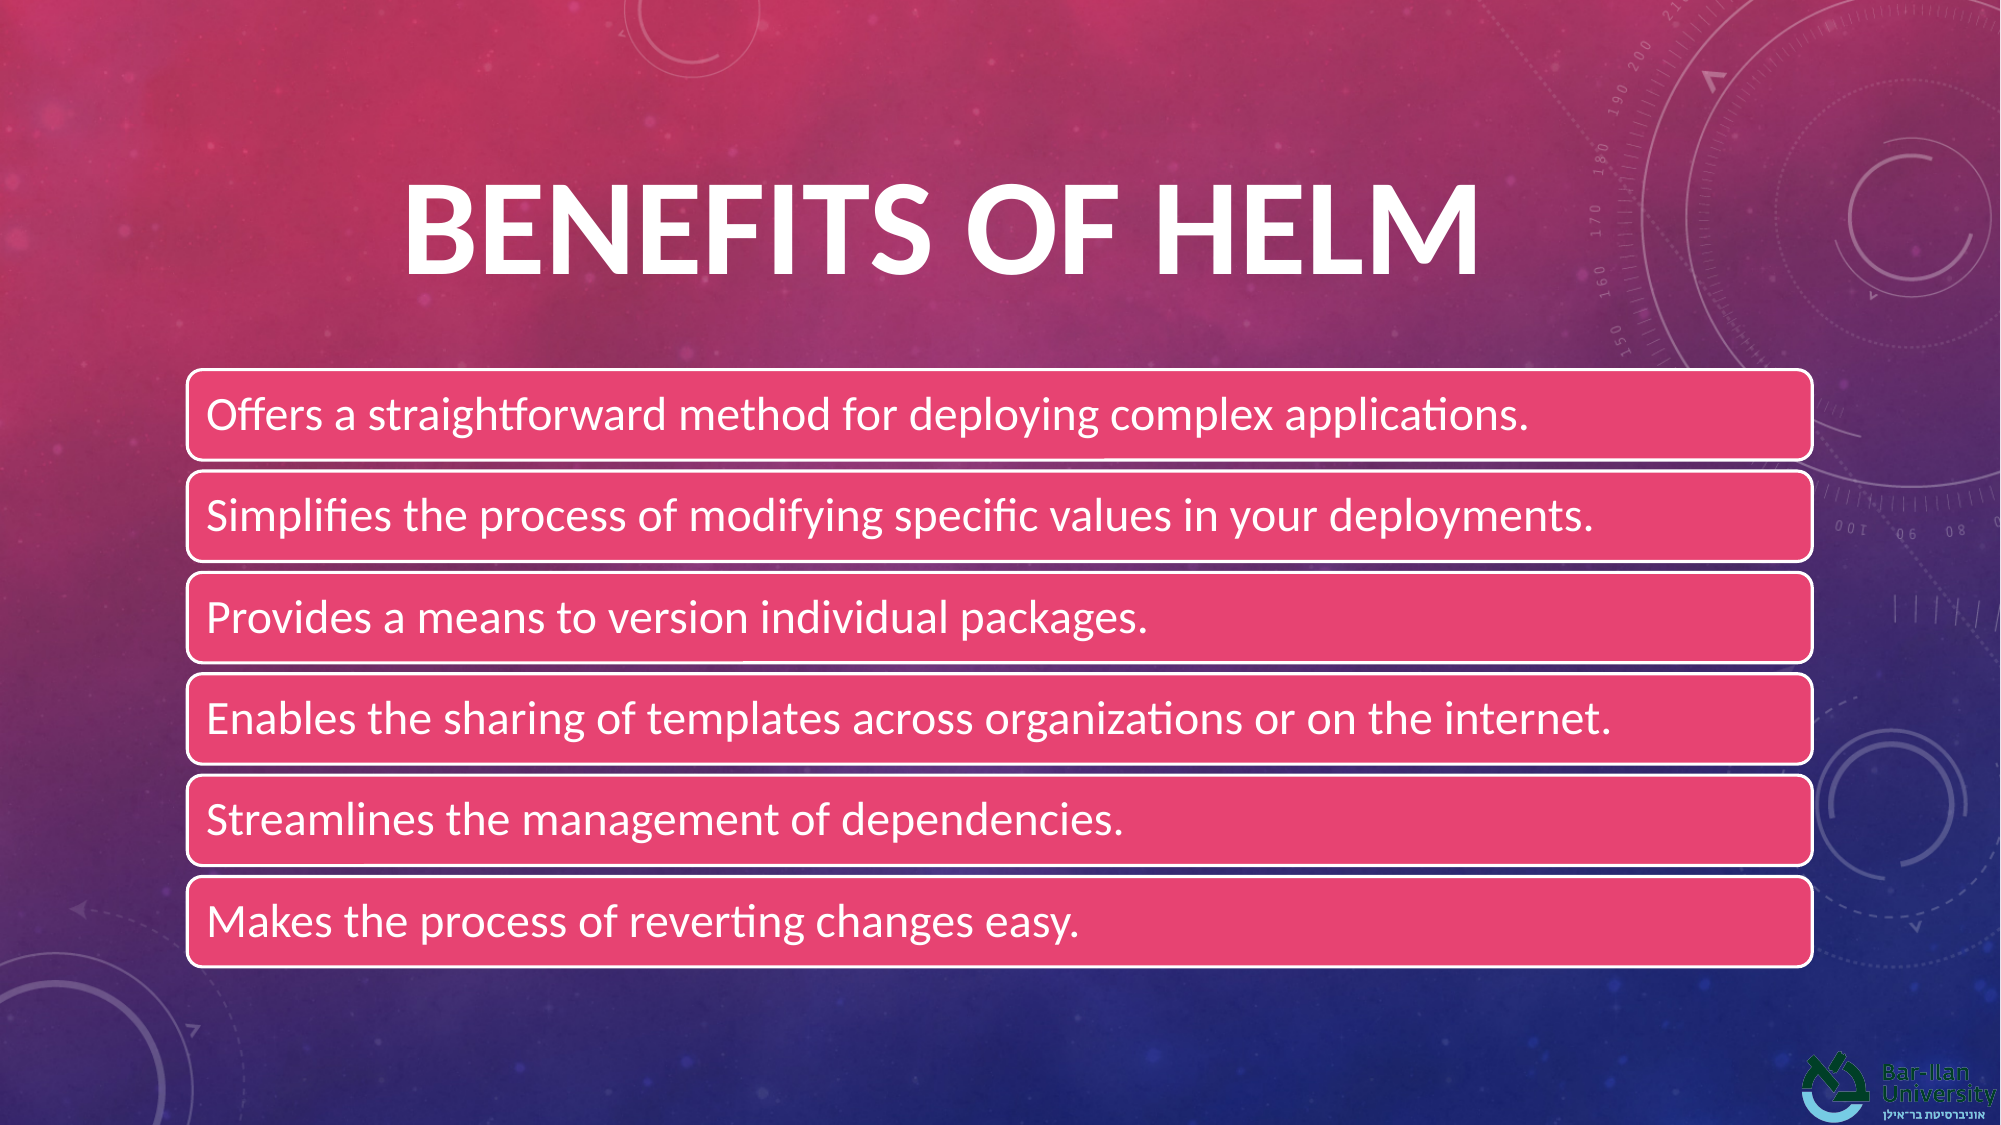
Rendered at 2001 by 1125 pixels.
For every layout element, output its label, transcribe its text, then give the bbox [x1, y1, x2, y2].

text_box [186, 369, 1813, 968]
title BENEFITS OF HELM [112, 99, 1775, 339]
picture [0, 0, 2001, 1125]
